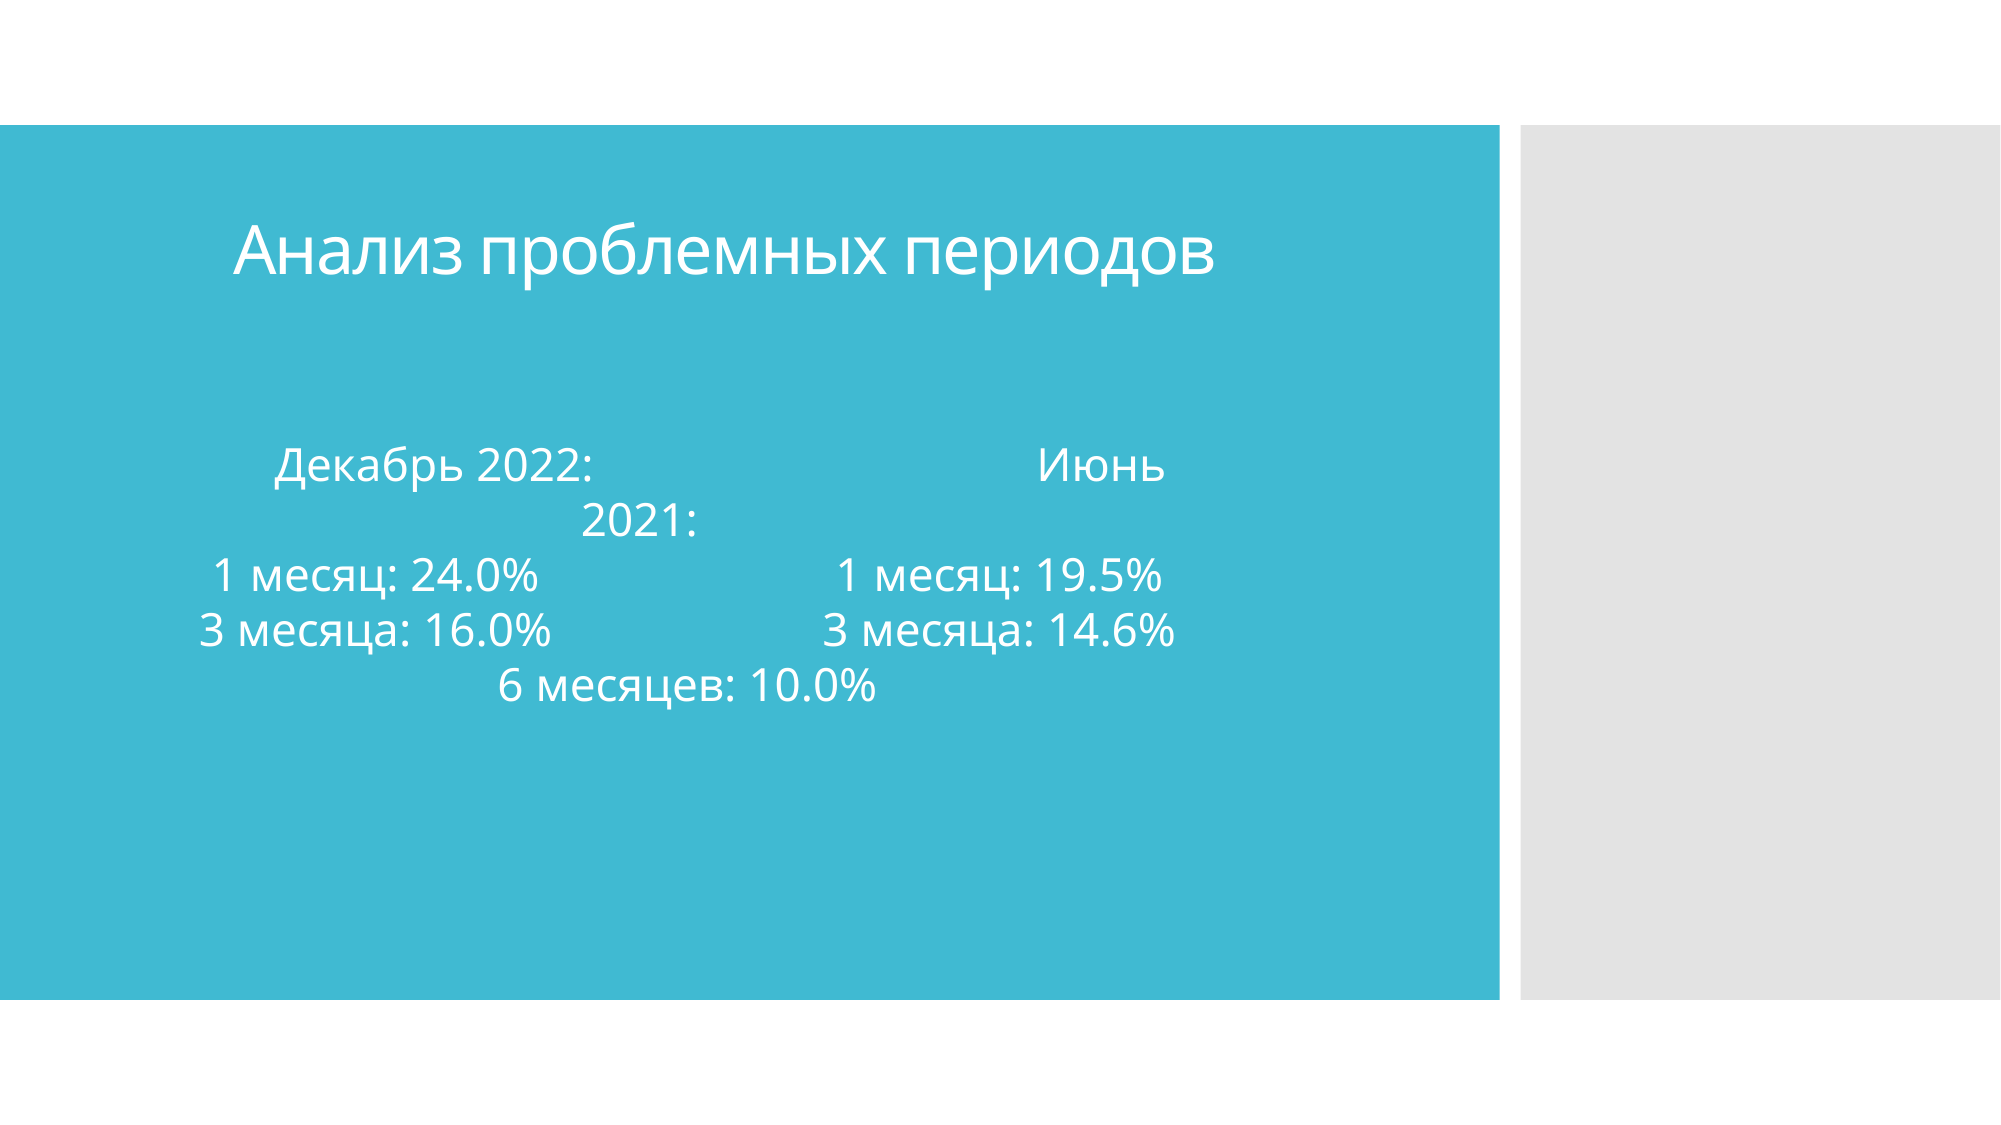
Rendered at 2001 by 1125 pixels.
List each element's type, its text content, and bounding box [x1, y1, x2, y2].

title Анализ проблемных периодов [218, 146, 1305, 297]
subtitle Декабрь 2022: Июнь 2021: 1 месяц: 24.0% 1 месяц: 19.5% 3 месяца: 16.0% 3 месяца: 14.6% 6 месяцев: 10.0% [45, 428, 1246, 925]
